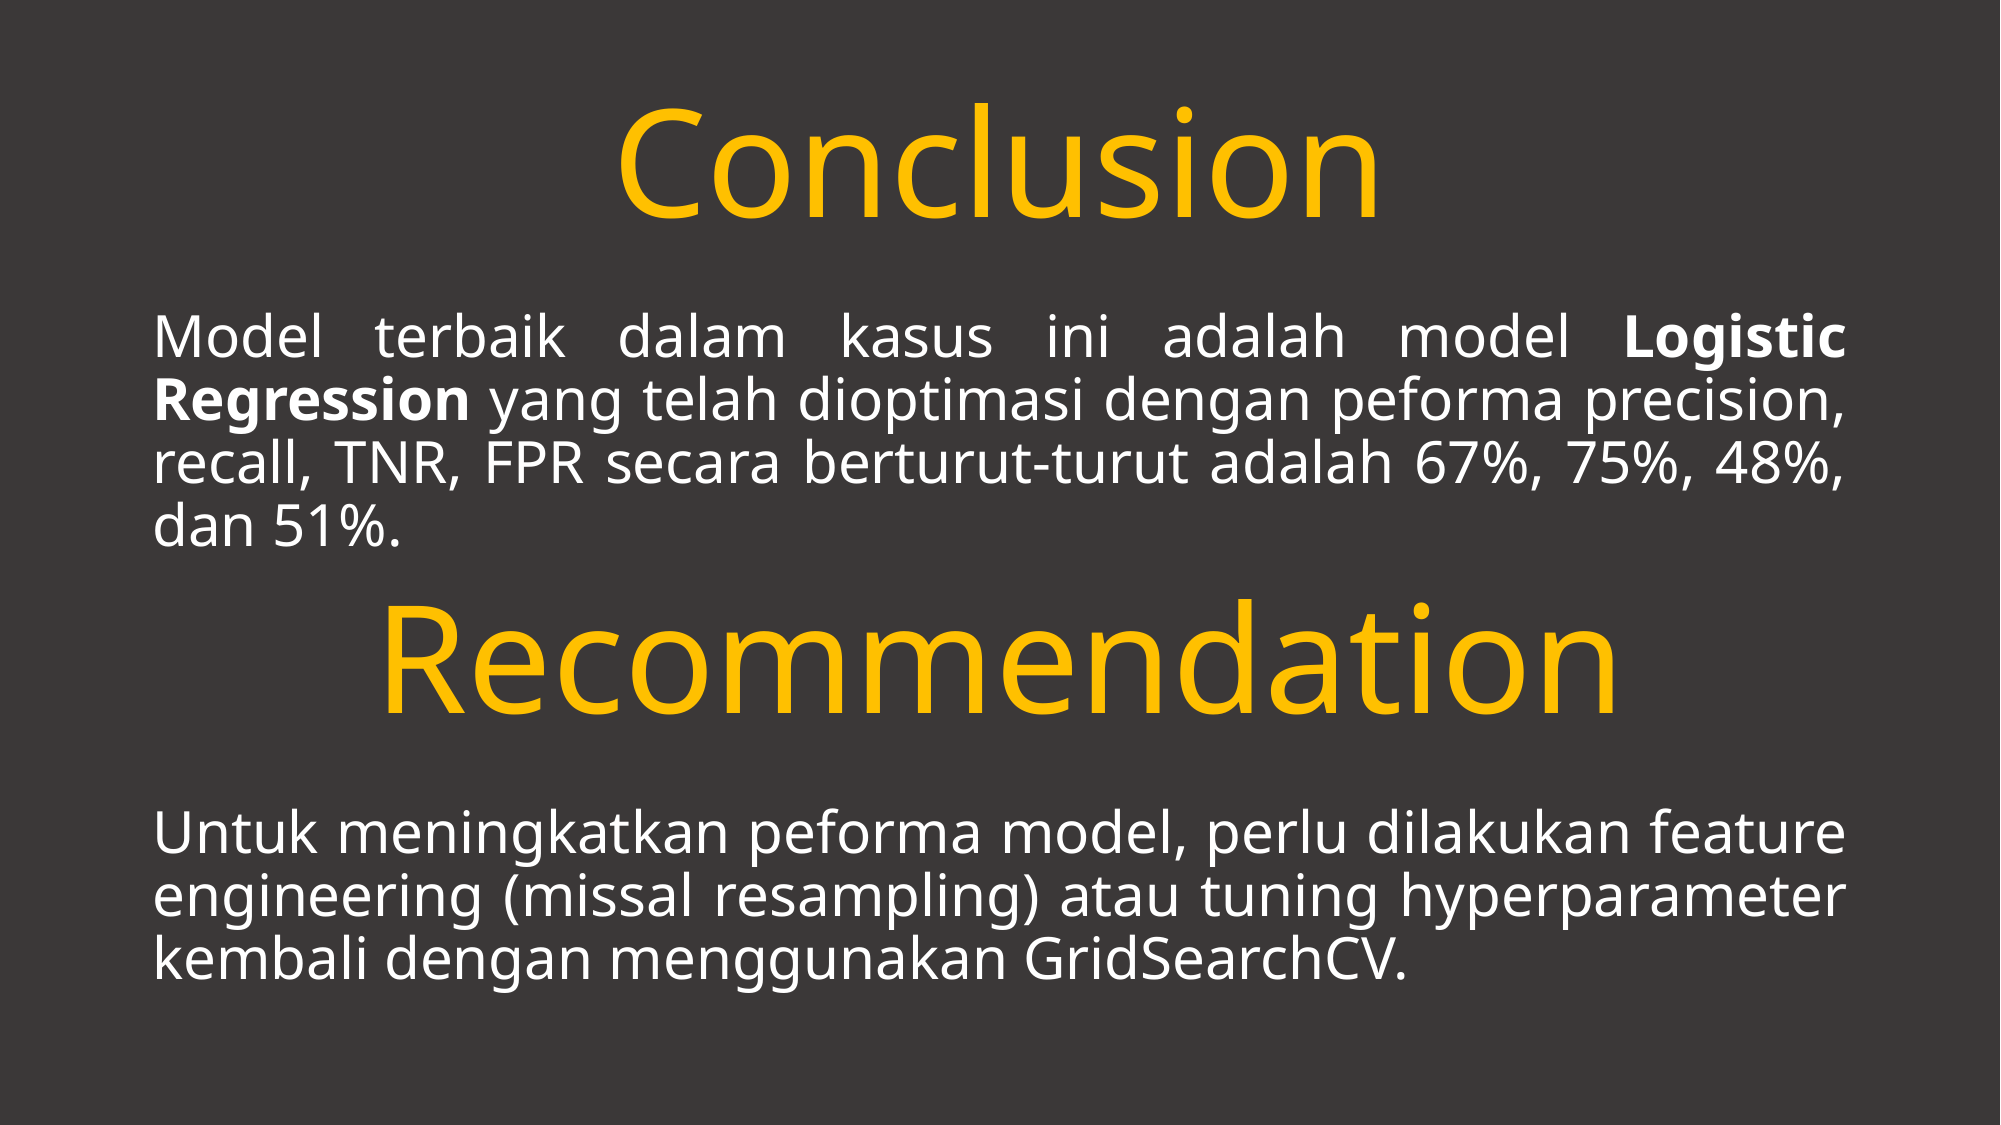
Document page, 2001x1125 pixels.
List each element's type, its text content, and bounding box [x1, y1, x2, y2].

list Model terbaik dalam kasus ini adalah model Logistic Regression yang telah dioptimasi dengan peforma precision, recall, TNR, FPR secara berturut-turut adalah 67%, 75%, 48%, dan 51%. [137, 299, 1863, 517]
title Conclusion [137, 59, 1863, 278]
text_box Recommendation [137, 556, 1863, 775]
text_box Untuk meningkatkan peforma model, perlu dilakukan feature engineering (missal resampling) atau tuning hyperparameter kembali dengan menggunakan GridSearchCV. [137, 796, 1863, 1014]
